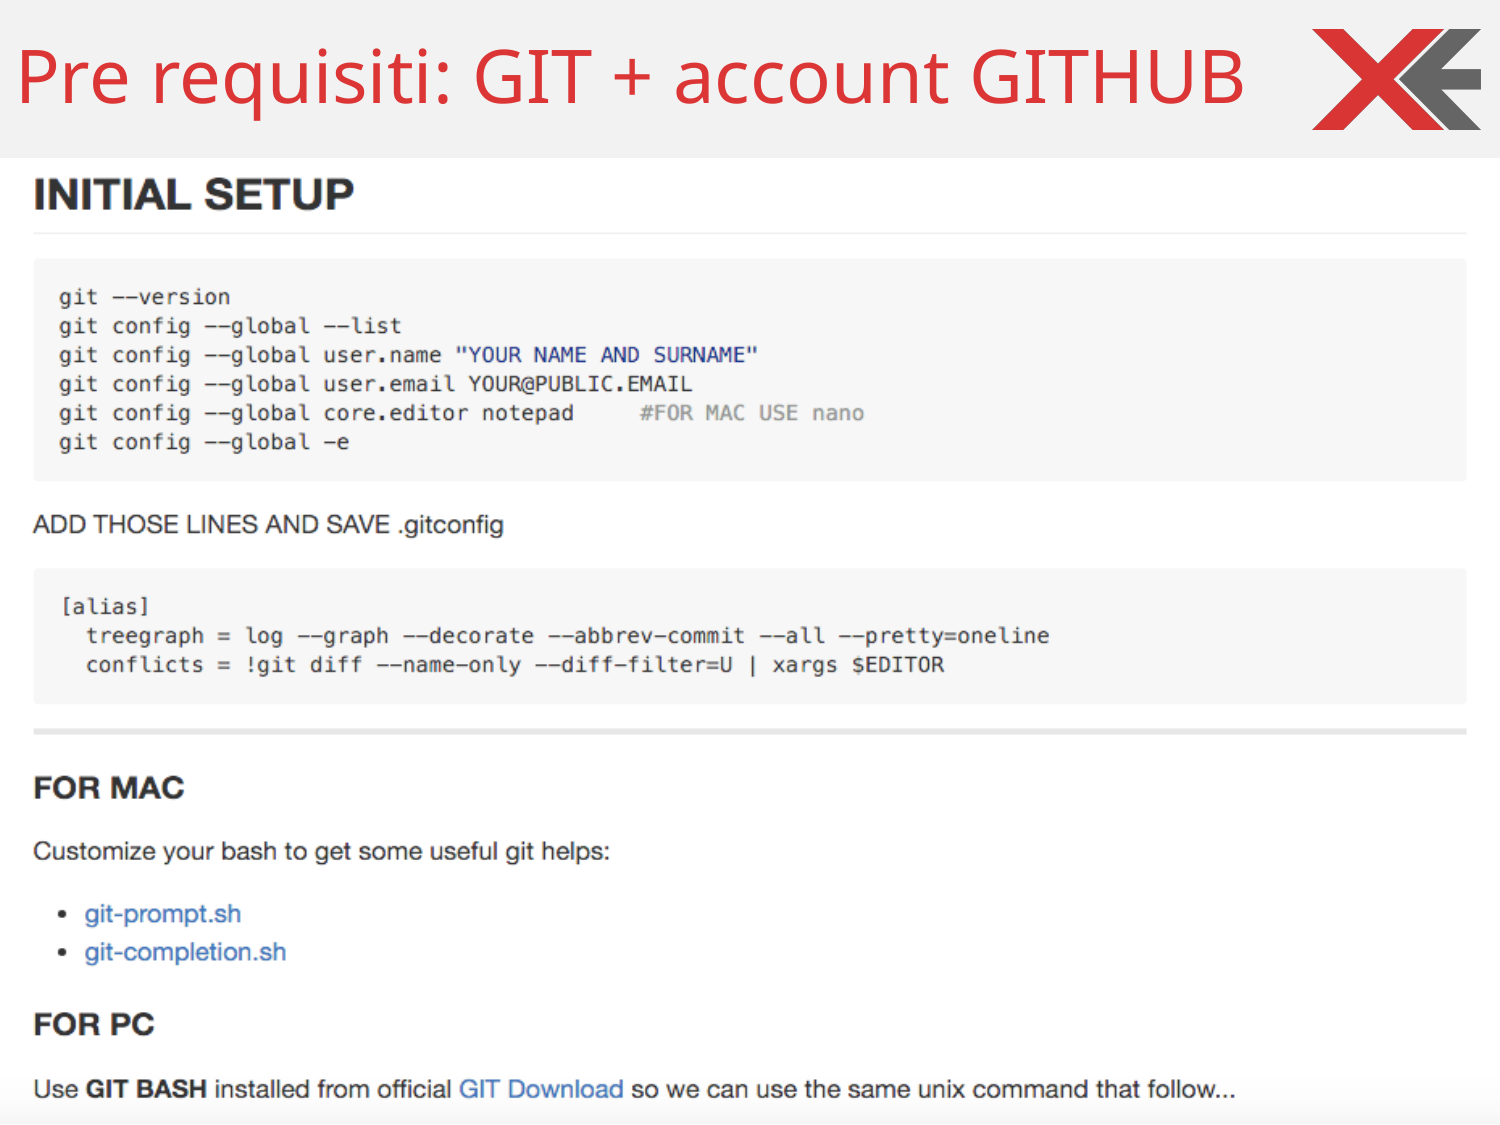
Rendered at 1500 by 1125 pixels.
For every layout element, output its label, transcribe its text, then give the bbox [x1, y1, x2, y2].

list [0, 157, 1500, 1124]
picture [1312, 29, 1481, 130]
title Pre requisiti: GIT + account GITHUB [0, 6, 1294, 153]
